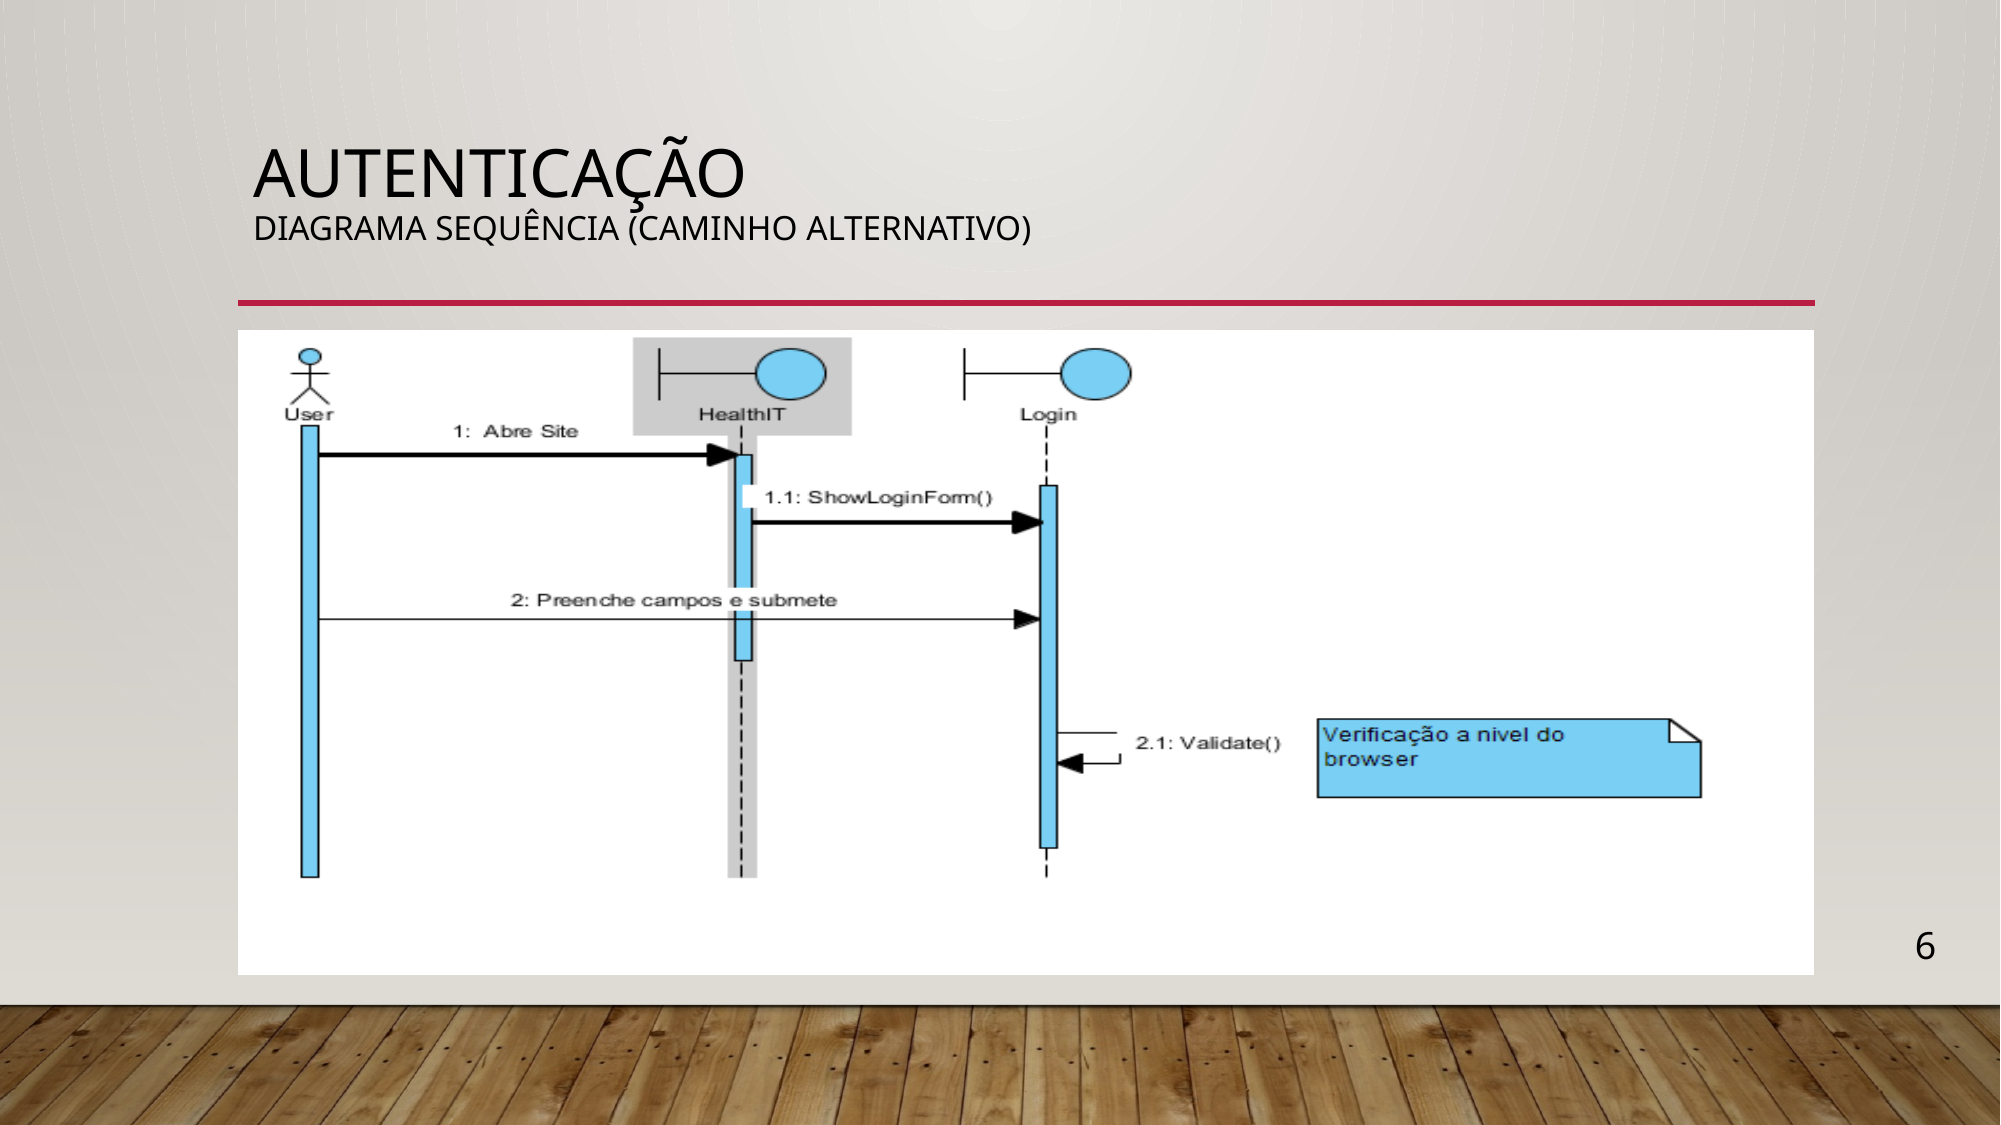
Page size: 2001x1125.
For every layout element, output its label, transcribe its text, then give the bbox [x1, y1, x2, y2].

title Autenticação diagrama Sequência (caminho alternativo) [238, 131, 1814, 305]
picture [0, 1005, 2000, 1125]
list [237, 330, 1814, 976]
text_box 6 [1899, 914, 1952, 975]
